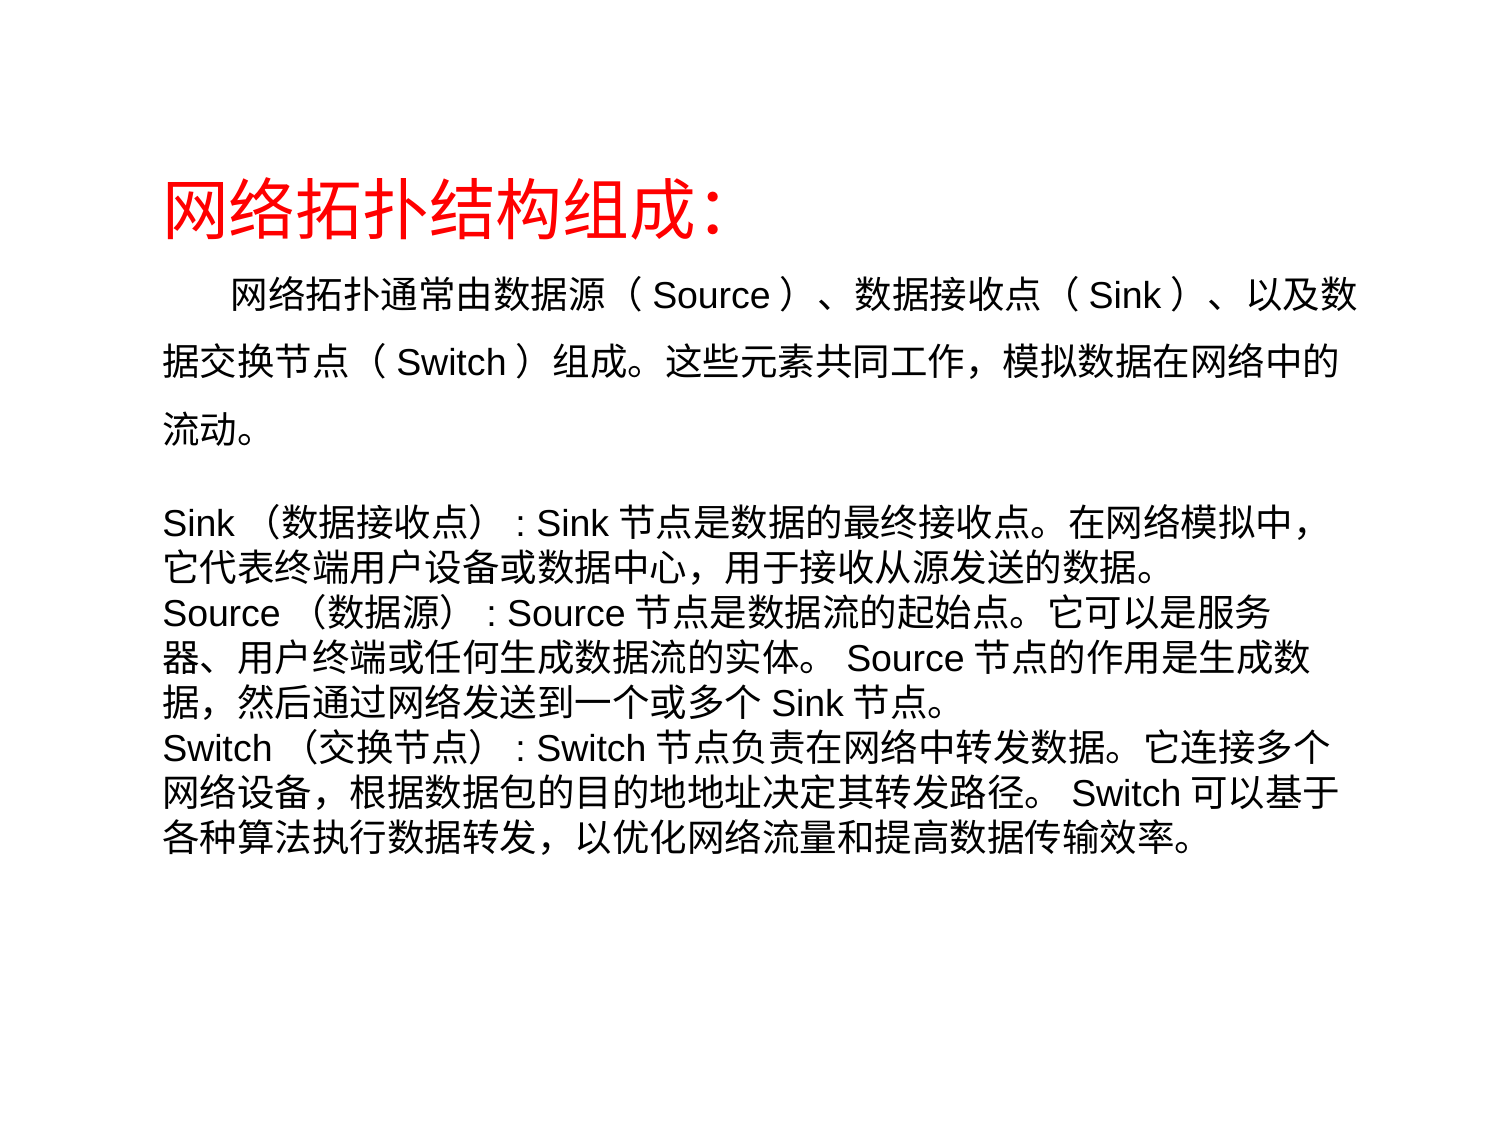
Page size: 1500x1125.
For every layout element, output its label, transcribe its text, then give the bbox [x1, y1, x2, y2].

text_box Sink（数据接收点）: Sink节点是数据的最终接收点。在网络模拟中，它代表终端用户设备或数据中心，用于接收从源发送的数据。 Source（数据源）: Source节点是数据流的起始点。它可以是服务器、用户终端或任何生成数据流的实体。Source节点的作用是生成数据，然后通过网络发送到一个或多个Sink节点。 Switch（交换节点）: Switch节点负责在网络中转发数据。它连接多个网络设备，根据数据包的目的地地址决定其转发路径。Switch可以基于各种算法执行数据转发，以优化网络流量和提高数据传输效率。 [147, 491, 1358, 867]
text_box 网络拓扑结构组成： 网络拓扑通常由数据源（Source）、数据接收点（Sink）、以及数据交换节点（Switch）组成。这些元素共同工作，模拟数据在网络中的流动。 [147, 160, 1389, 458]
